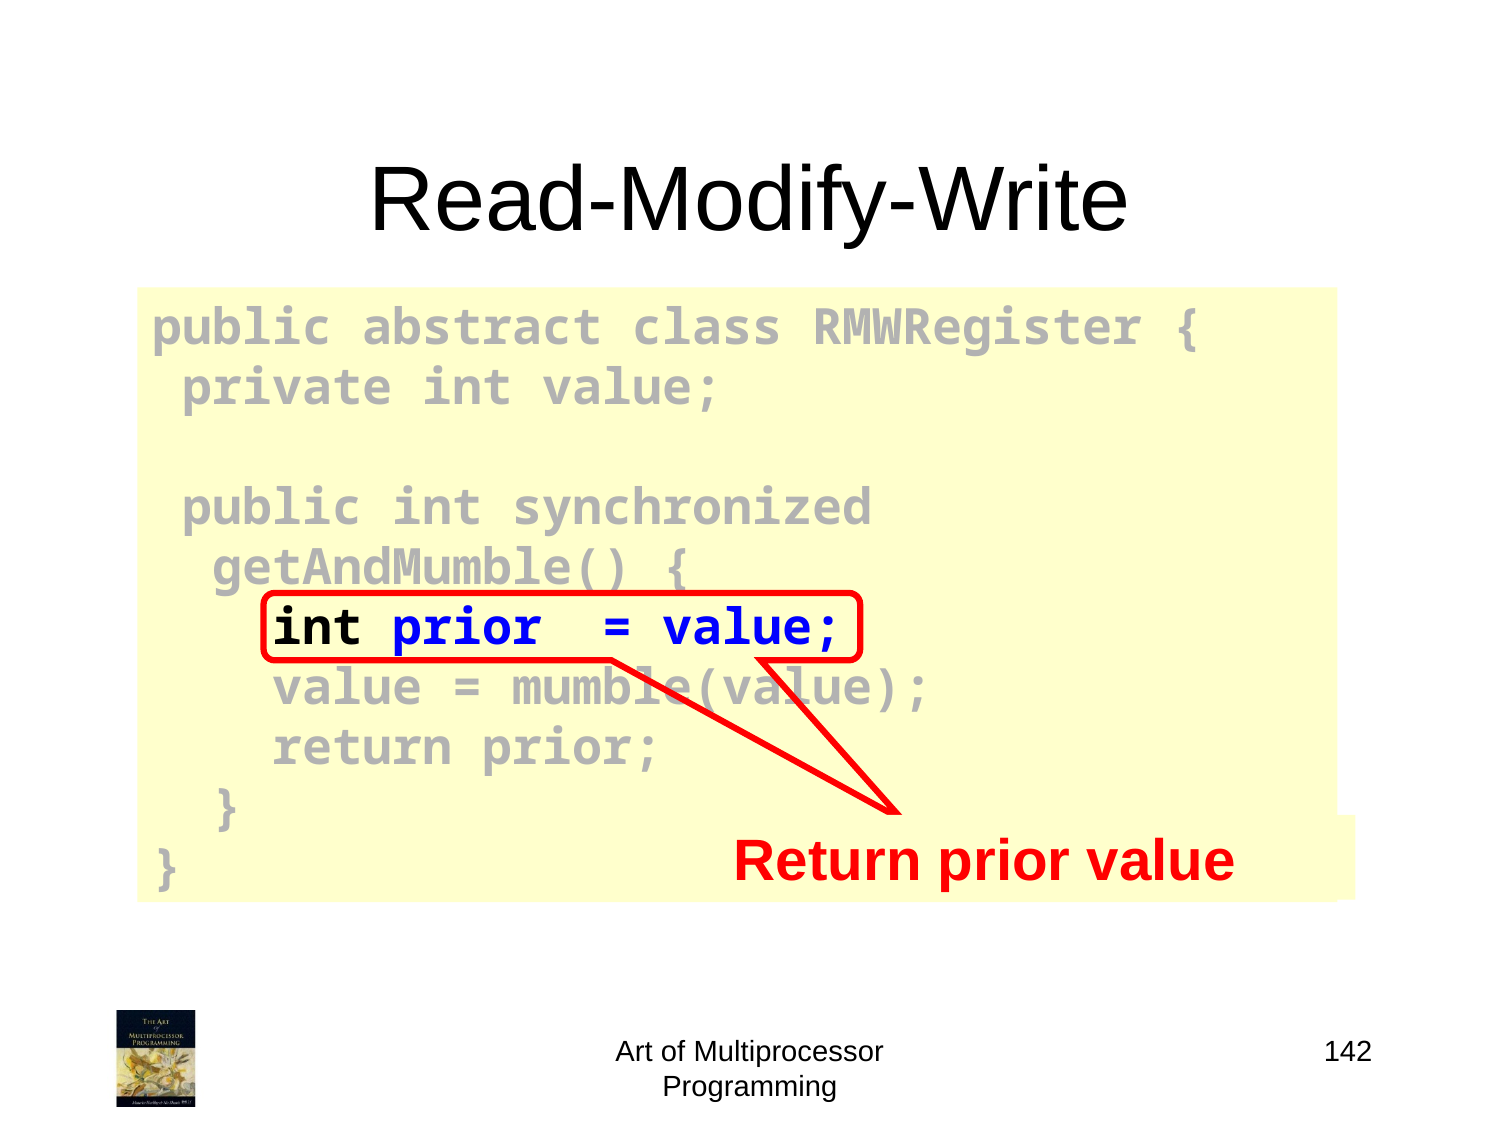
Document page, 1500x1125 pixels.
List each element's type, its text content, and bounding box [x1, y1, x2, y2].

title Read-Modify-Write [112, 99, 1388, 288]
text_box public abstract class RMWRegister { private int value; public int synchronized getAndMumble() { int prior = value; value = mumble(value); return prior; } } [137, 288, 1338, 903]
text_box [263, 592, 898, 814]
slide_number 142 [1074, 1024, 1388, 1101]
footer Art of Multiprocessor Programming [512, 1025, 988, 1100]
picture [107, 1010, 204, 1107]
text_box Return prior value [614, 814, 1356, 900]
